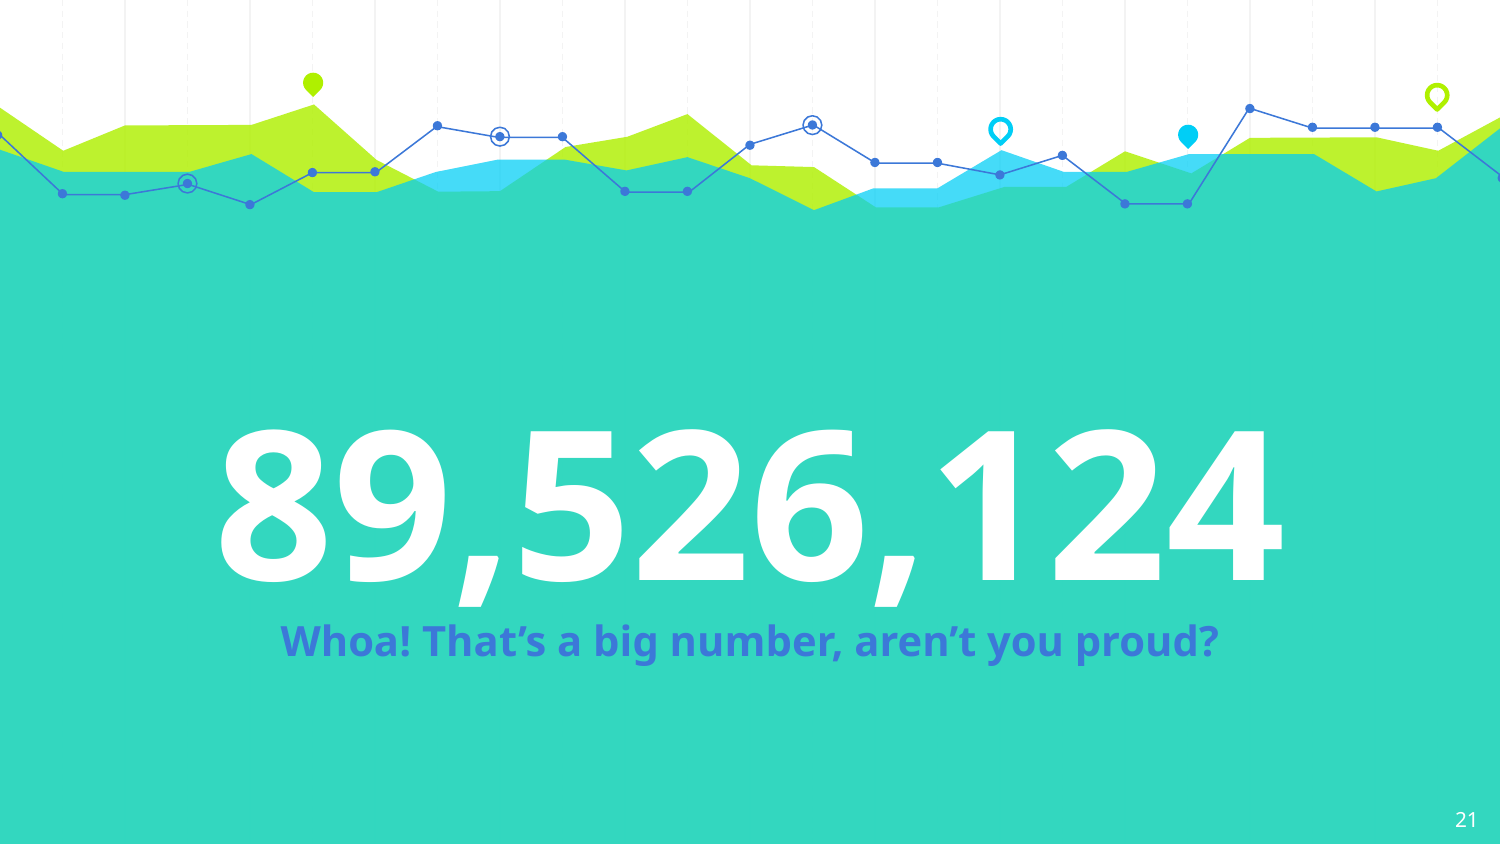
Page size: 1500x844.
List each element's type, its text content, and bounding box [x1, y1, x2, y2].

slide_number 21 [1403, 791, 1494, 844]
subtitle Whoa! That’s a big number, aren’t you proud? [112, 599, 1388, 729]
title 89,526,124 [112, 447, 1388, 599]
